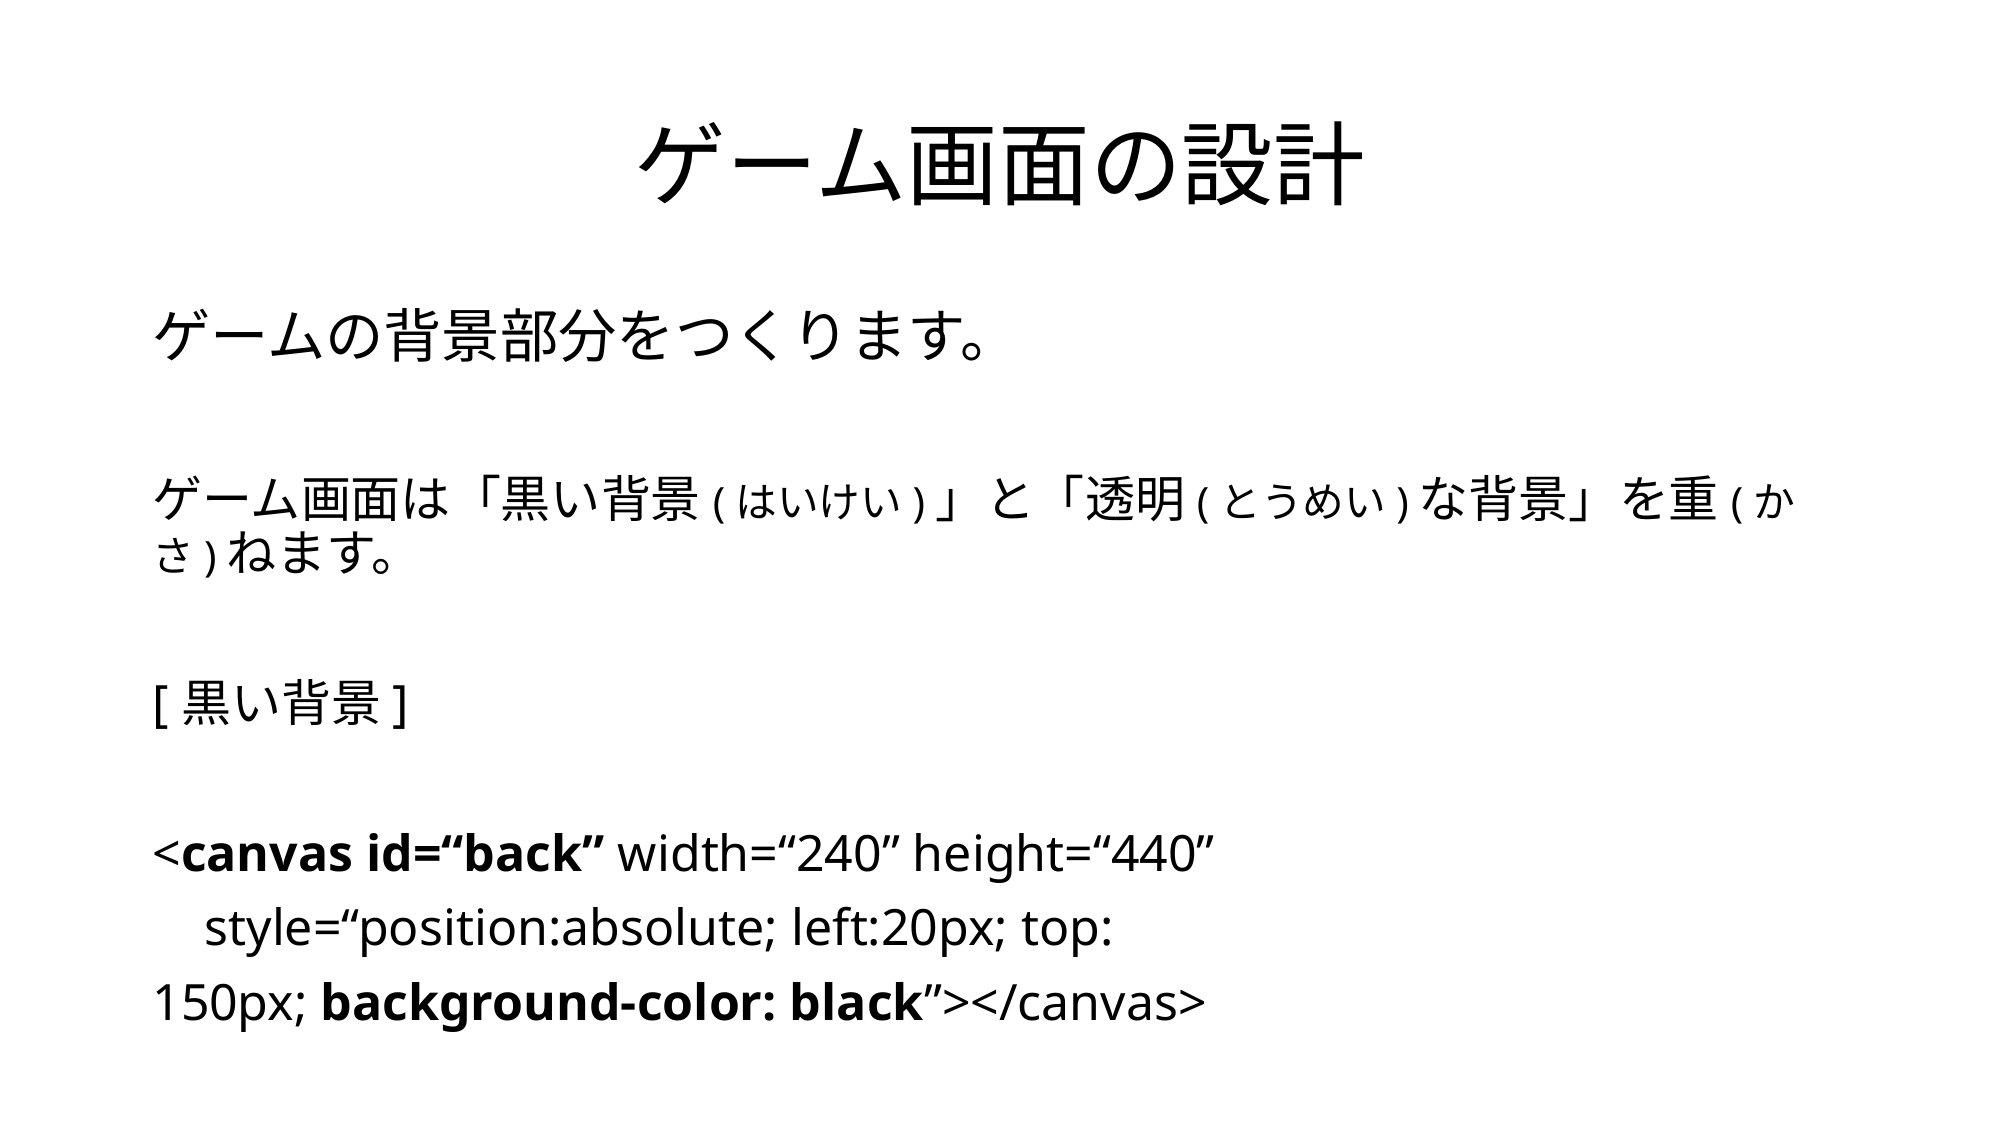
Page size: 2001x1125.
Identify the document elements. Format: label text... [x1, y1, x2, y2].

list ゲームの背景部分をつくります。 ゲーム画面は「黒い背景(はいけい)」と「透明(とうめい)な背景」を重(かさ)ねます。 [黒い背景] <canvas id=“back” width=“240” height=“440” style=“position:absolute; left:20px; top: 150px; background-color: black”></canvas> [137, 299, 1863, 1014]
title ゲーム画面の設計 [137, 59, 1863, 278]
